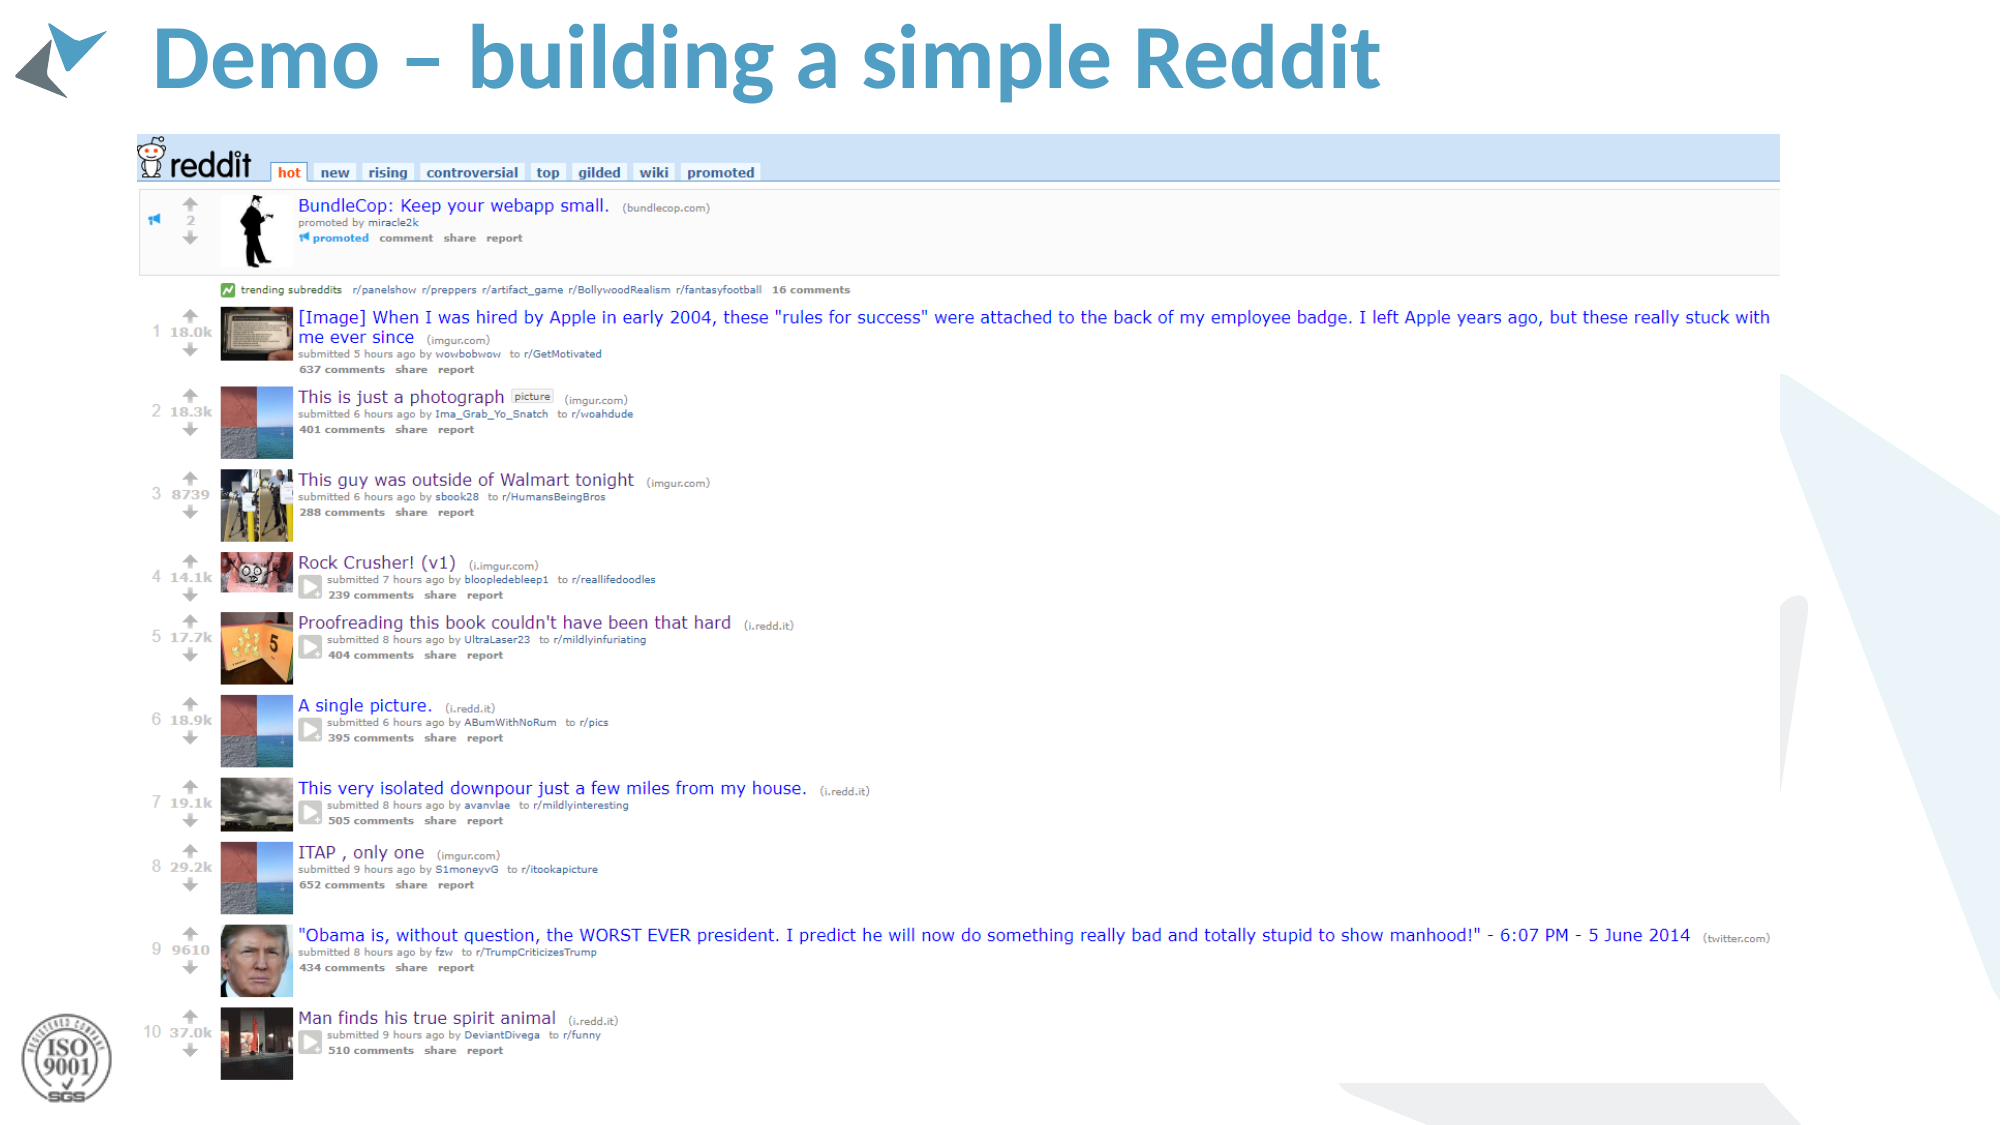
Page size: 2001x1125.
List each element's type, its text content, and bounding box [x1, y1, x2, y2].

picture [20, 1011, 115, 1106]
title Demo – building a simple Reddit [137, 0, 1838, 119]
picture [137, 134, 1780, 1083]
